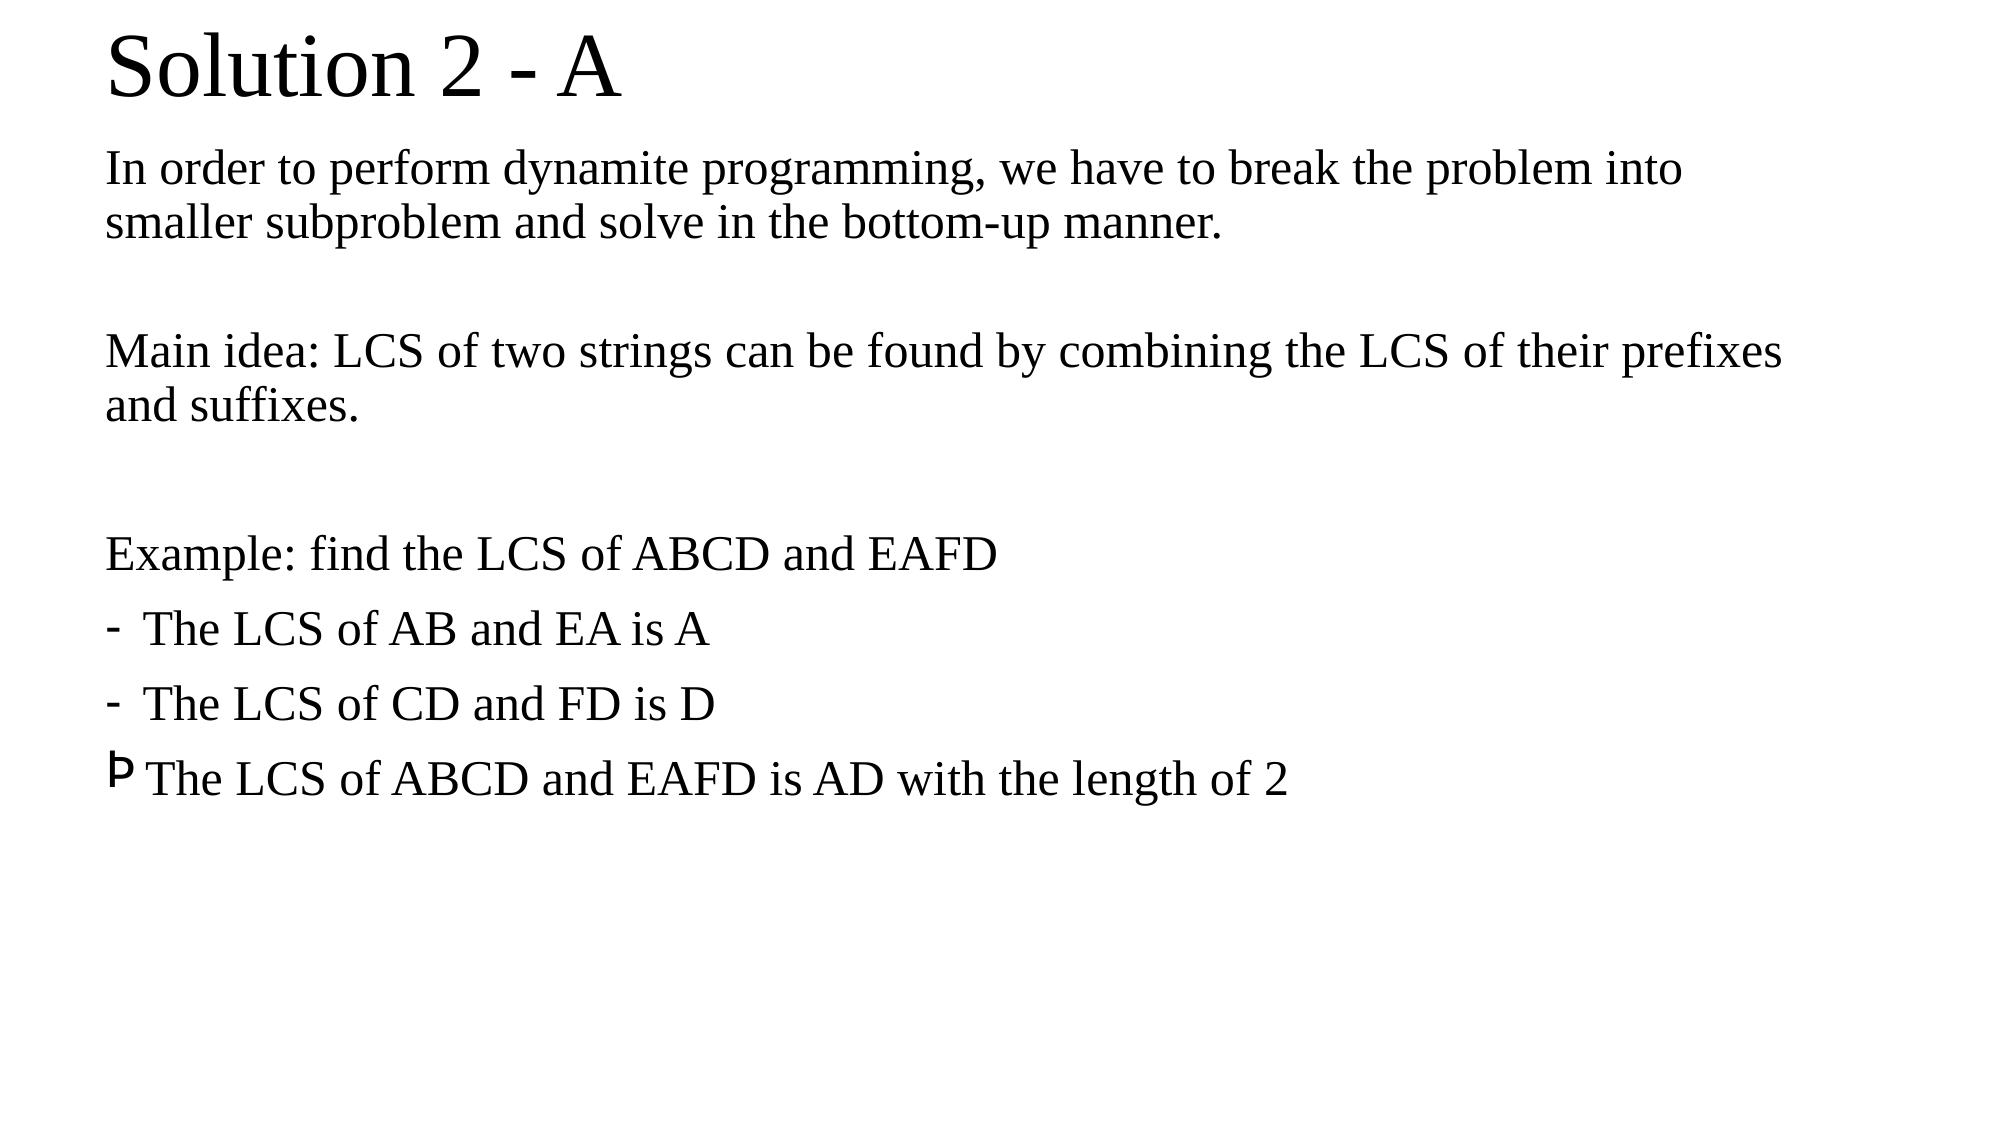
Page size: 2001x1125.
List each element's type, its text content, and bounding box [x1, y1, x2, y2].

title Solution 2 - A [90, 0, 1639, 133]
list In order to perform dynamite programming, we have to break the problem into smaller subproblem and solve in the bottom-up manner. Main idea: LCS of two strings can be found by combining the LCS of their prefixes and suffixes. Example: find the LCS of ABCD and EAFD The LCS of AB and EA is A The LCS of CD and FD is D The LCS of ABCD and EAFD is AD with the length of 2 [90, 133, 1816, 933]
